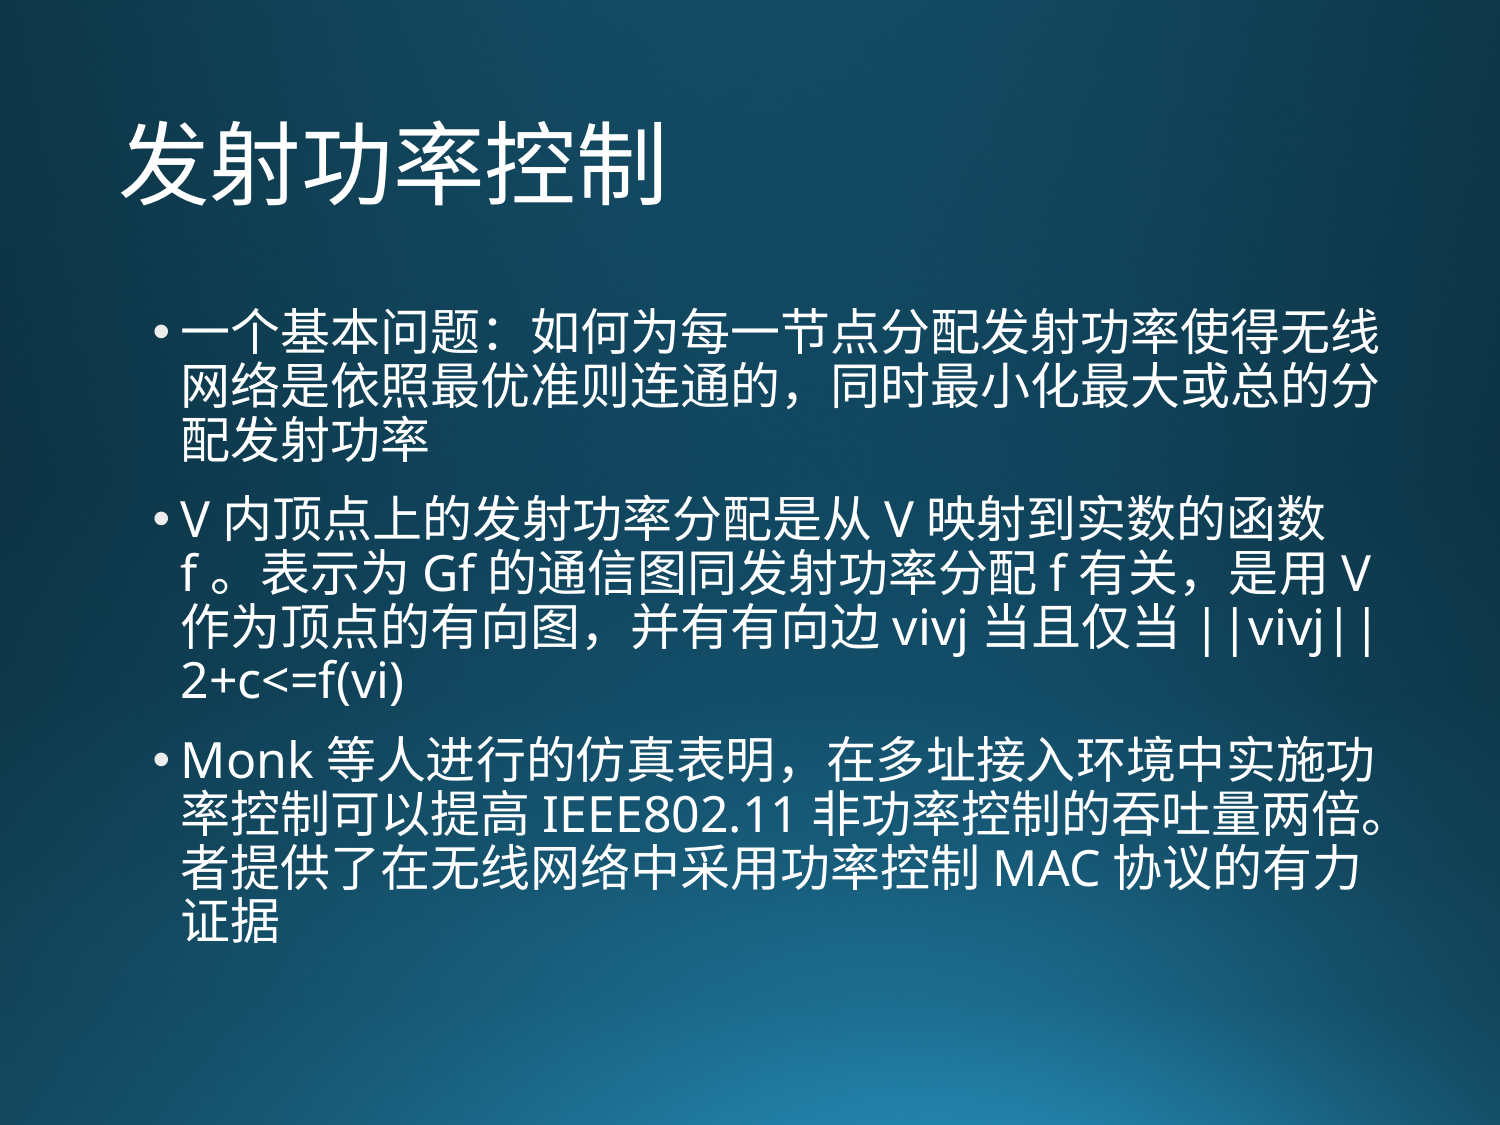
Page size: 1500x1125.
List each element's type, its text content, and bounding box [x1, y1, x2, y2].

list 一个基本问题：如何为每一节点分配发射功率使得无线网络是依照最优准则连通的，同时最小化最大或总的分配发射功率 V内顶点上的发射功率分配是从V映射到实数的函数f。表示为Gf的通信图同发射功率分配f有关，是用V作为顶点的有向图，并有有向边vivj当且仅当||vivj||2+c<=f(vi) Monk等人进行的仿真表明，在多址接入环境中实施功率控制可以提高IEEE802.11非功率控制的吞吐量两倍。者提供了在无线网络中采用功率控制MAC协议的有力证据 [137, 299, 1397, 1014]
title 发射功率控制 [103, 59, 1397, 278]
picture [0, 0, 1500, 1125]
